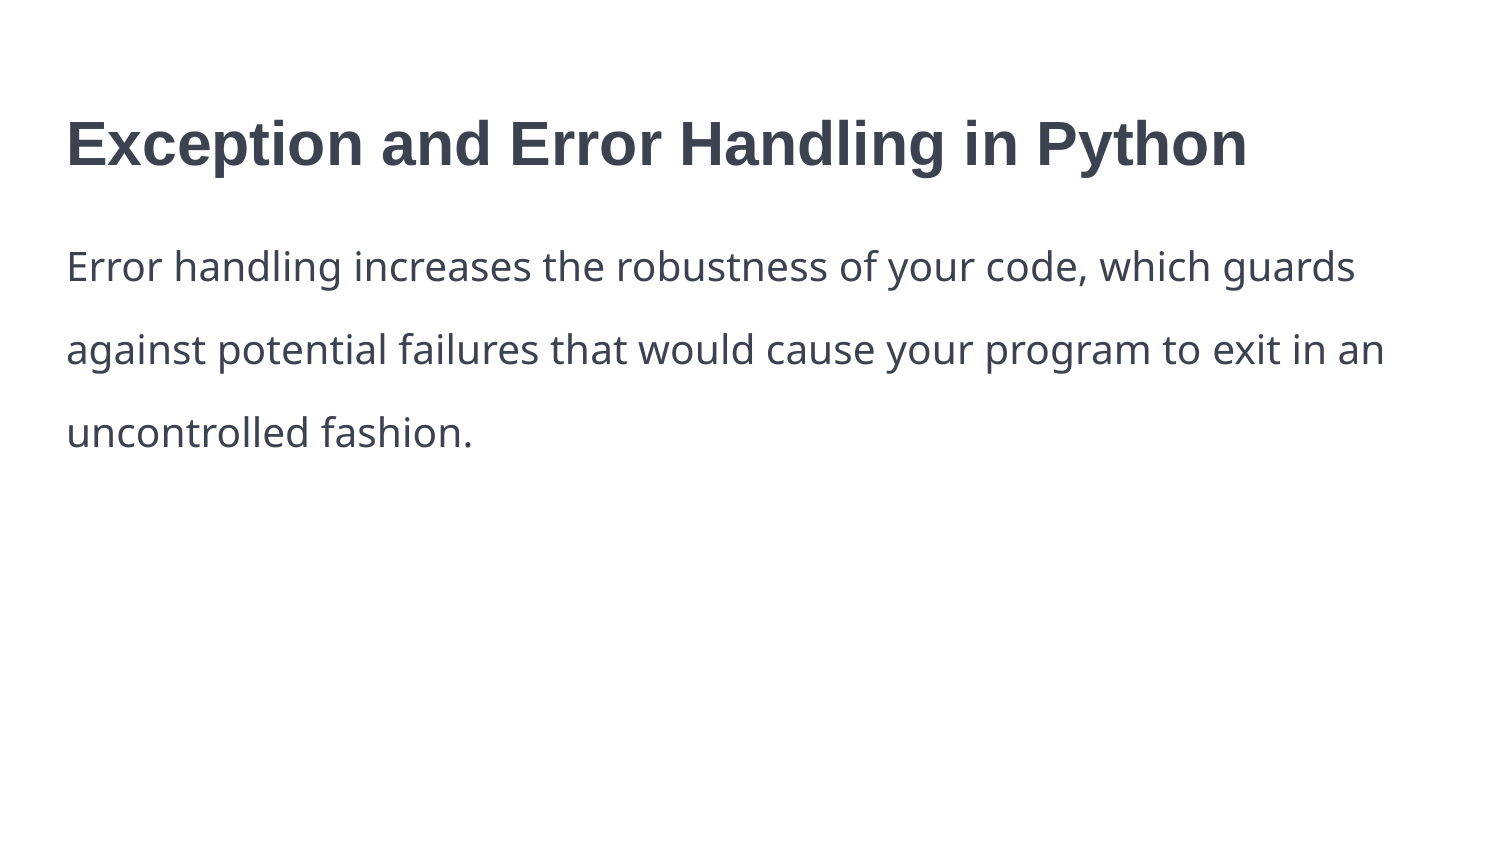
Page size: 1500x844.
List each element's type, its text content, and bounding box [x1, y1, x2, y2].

list Exception and Error Handling in Python Error handling increases the robustness of your code, which guards against potential failures that would cause your program to exit in an uncontrolled fashion. [51, 72, 1449, 750]
